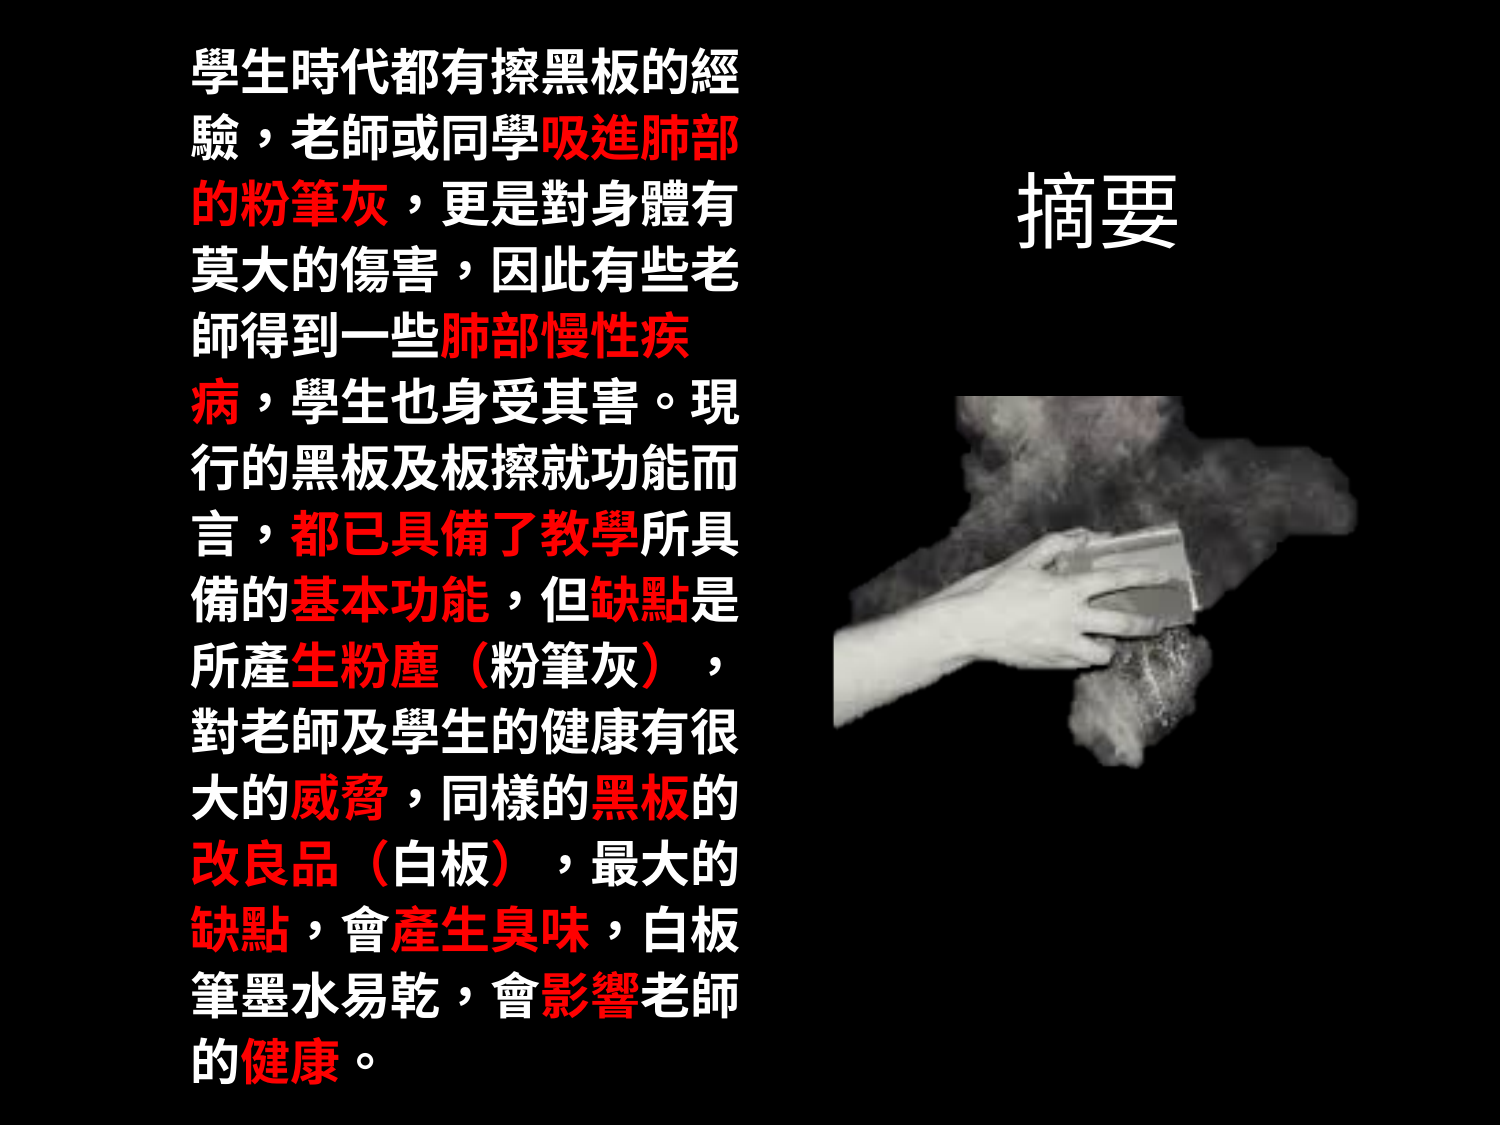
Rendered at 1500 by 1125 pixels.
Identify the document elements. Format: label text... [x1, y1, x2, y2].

picture [811, 395, 1386, 897]
title 摘要 [731, 94, 1466, 337]
list 學生時代都有擦黑板的經驗，老師或同學吸進肺部的粉筆灰，更是對身體有莫大的傷害，因此有些老師得到一些肺部慢性疾病，學生也身受其害。現行的黑板及板擦就功能而言，都已具備了教學所具備的基本功能，但缺點是所產生粉塵（粉筆灰），對老師及學生的健康有很大的威脅，同樣的黑板的改良品（白板），最大的缺點，會產生臭味，白板筆墨水易乾，會影響老師的健康。 [175, 272, 772, 853]
